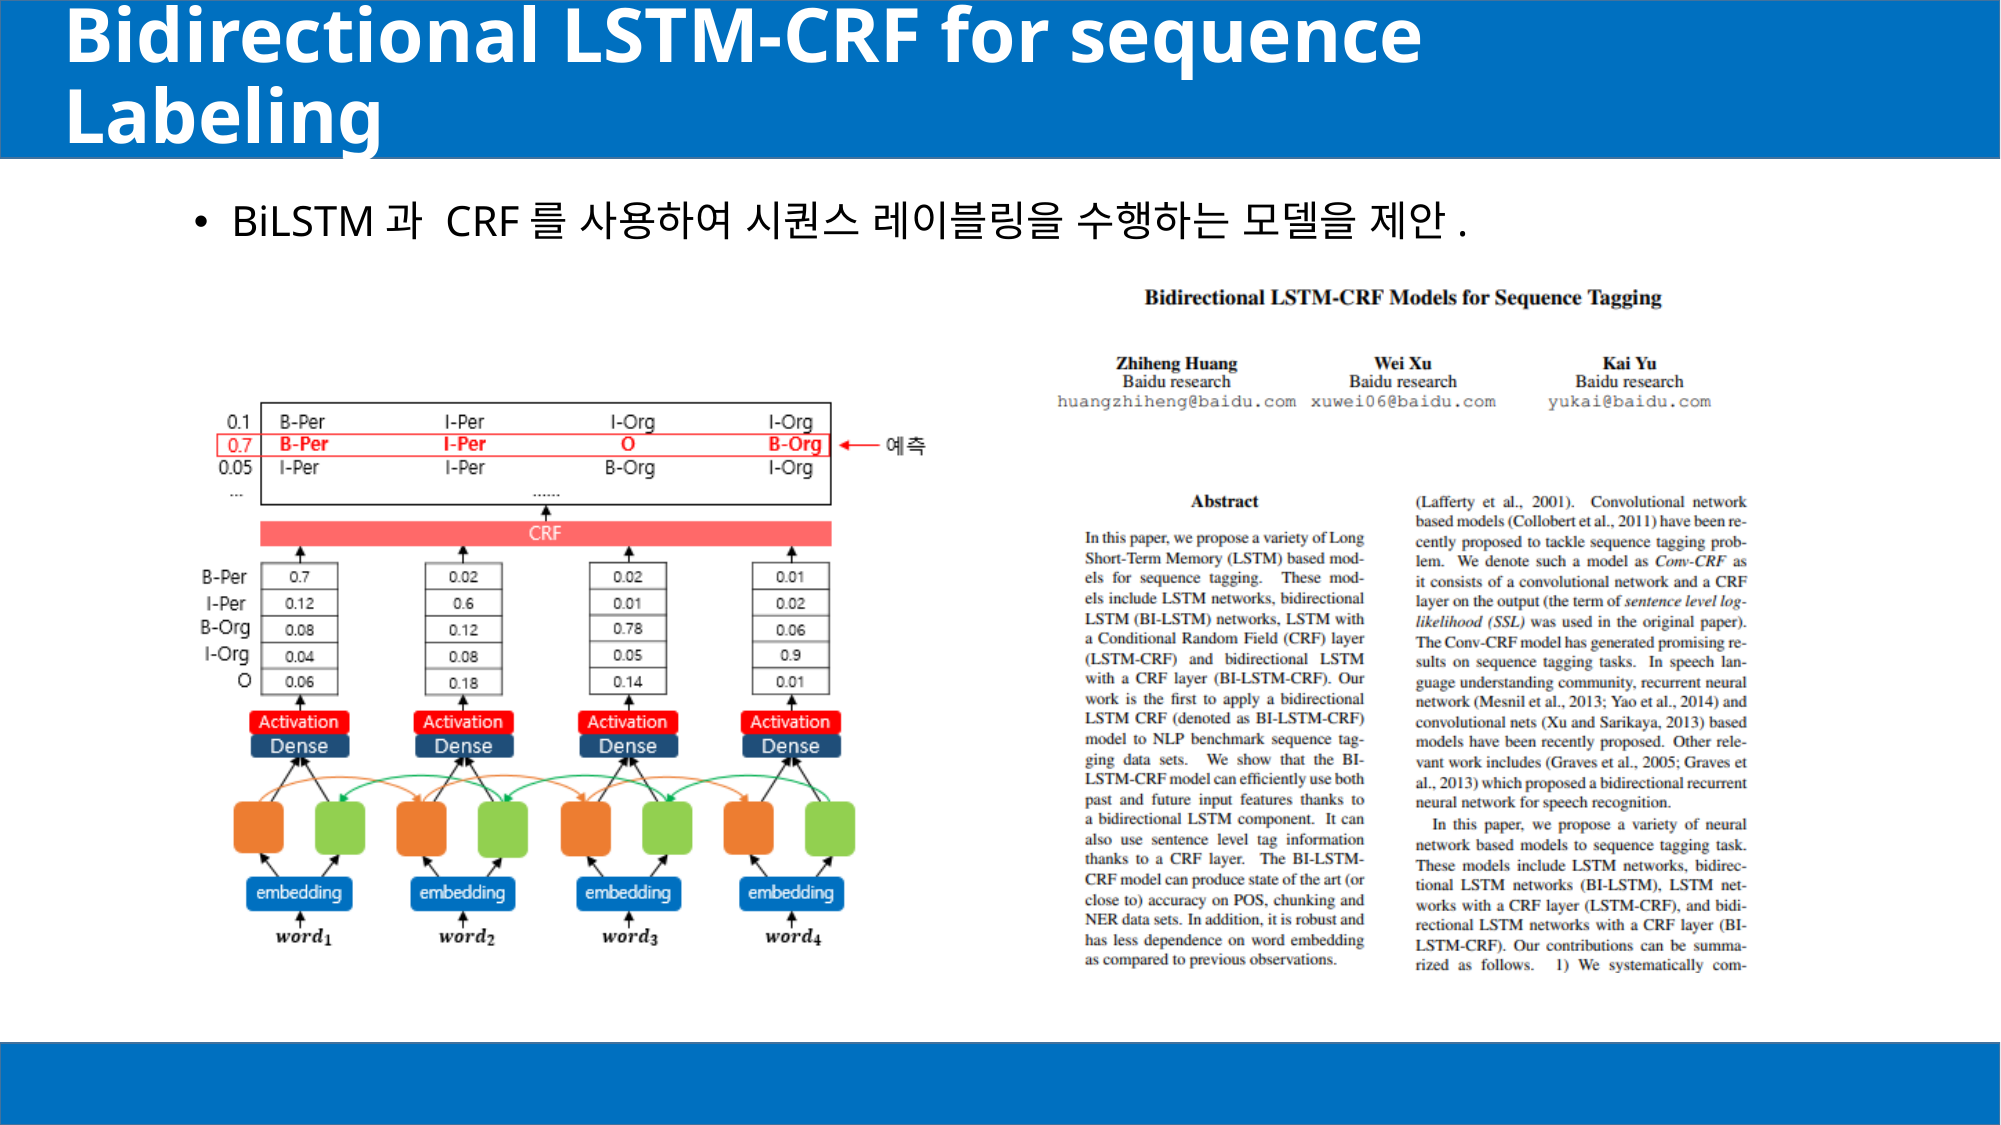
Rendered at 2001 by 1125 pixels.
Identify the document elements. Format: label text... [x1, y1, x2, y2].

picture [187, 393, 929, 949]
picture [1050, 273, 1759, 973]
title Bidirectional LSTM-CRF for sequence Labeling [48, 19, 1774, 139]
list BiLSTM과 CRF를 사용하여 시퀀스 레이블링을 수행하는 모델을 제안. [178, 193, 2000, 353]
